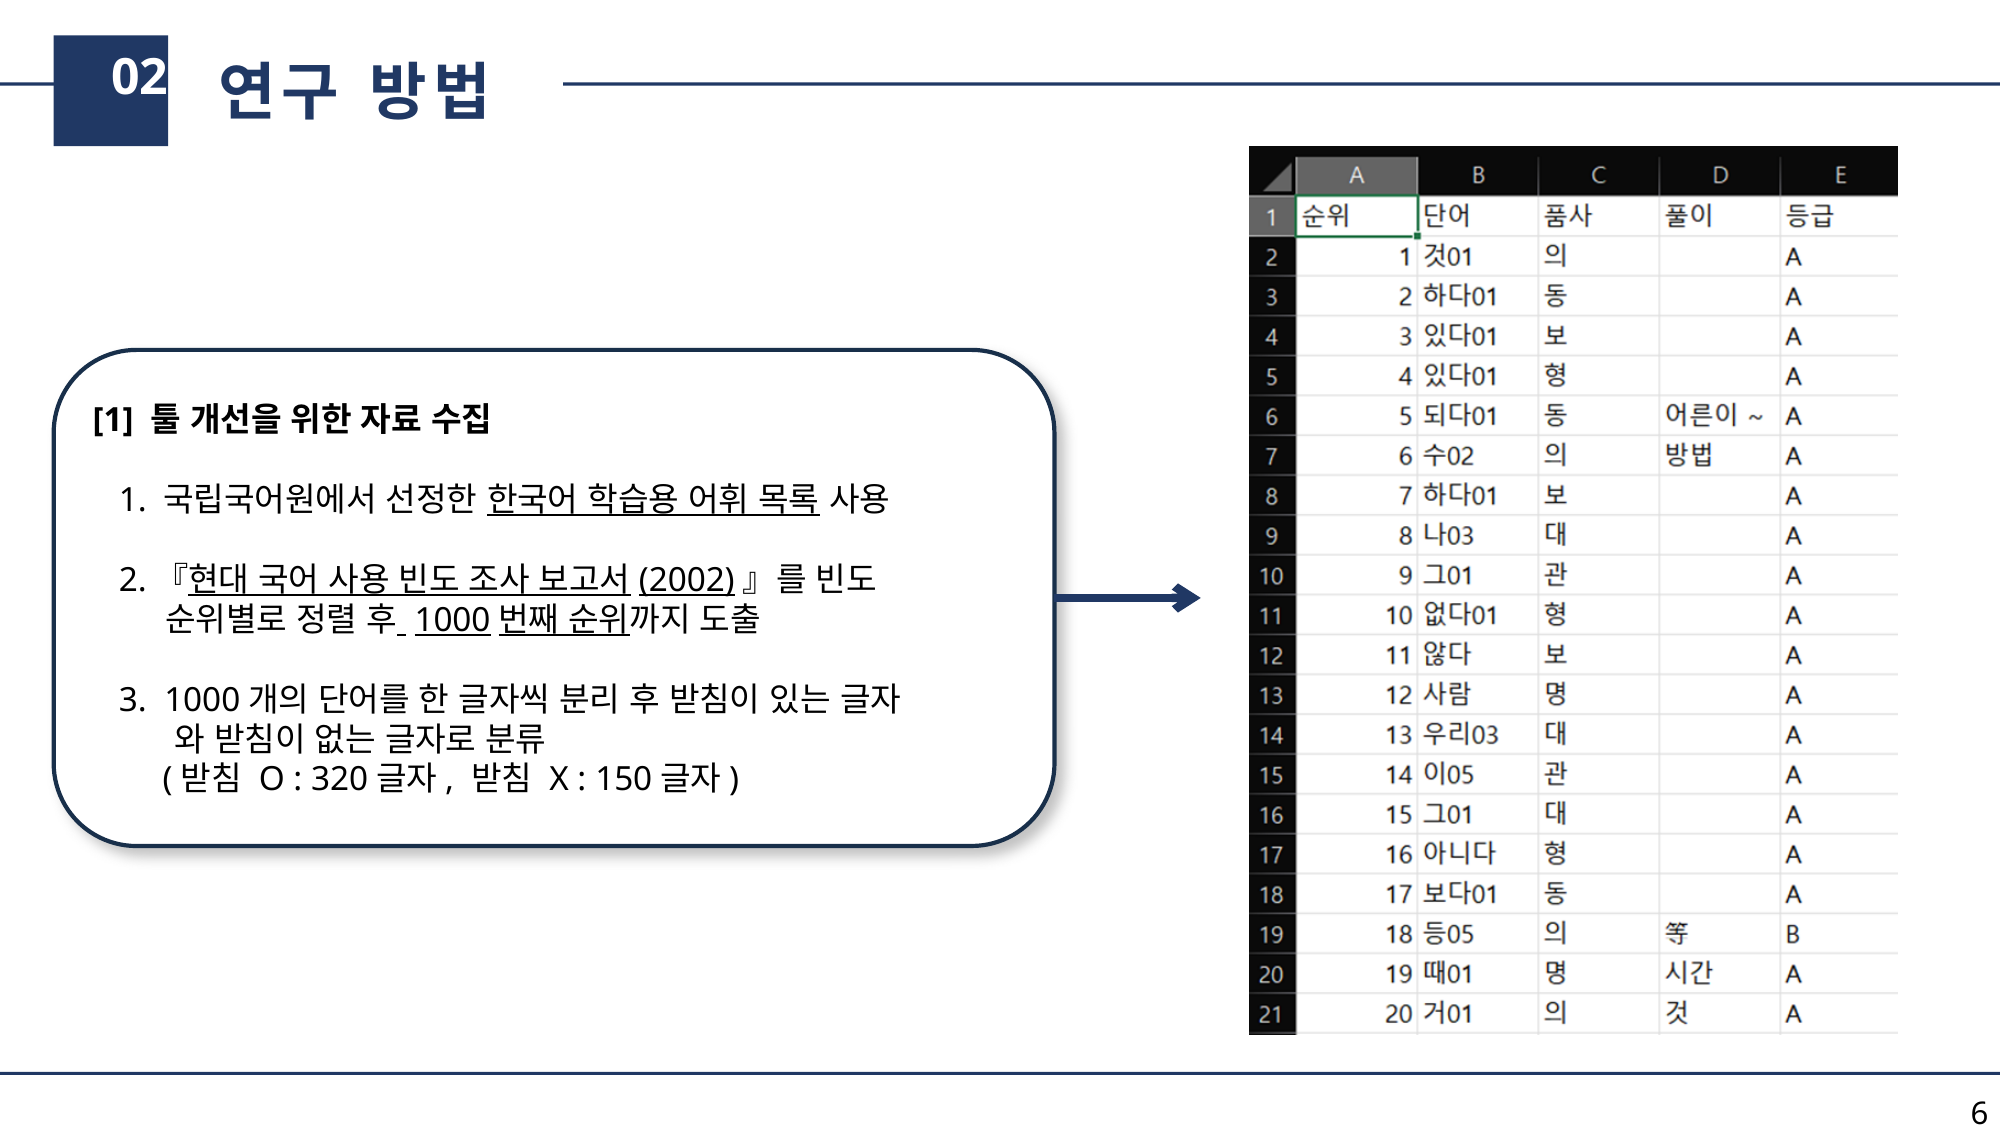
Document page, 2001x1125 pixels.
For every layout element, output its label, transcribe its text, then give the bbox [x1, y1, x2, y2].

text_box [53, 34, 564, 147]
picture [1249, 145, 1899, 1036]
text_box [1] 툴 개선을 위한 자료 수집 1. 국립국어원에서 선정한 한국어 학습용 어휘 목록 사용 2.『현대 국어 사용 빈도 조사 보고서(2002)』를 빈도 순위별로 정렬 후 1000번째 순위까지 도출 3. 1000개의 단어를 한 글자씩 분리 후 받침이 있는 글자 와 받침이 없는 글자로 분류 (받침 O : 320글자, 받침 X : 150글자) [52, 348, 1057, 848]
text_box 6 [1955, 1048, 2000, 1125]
